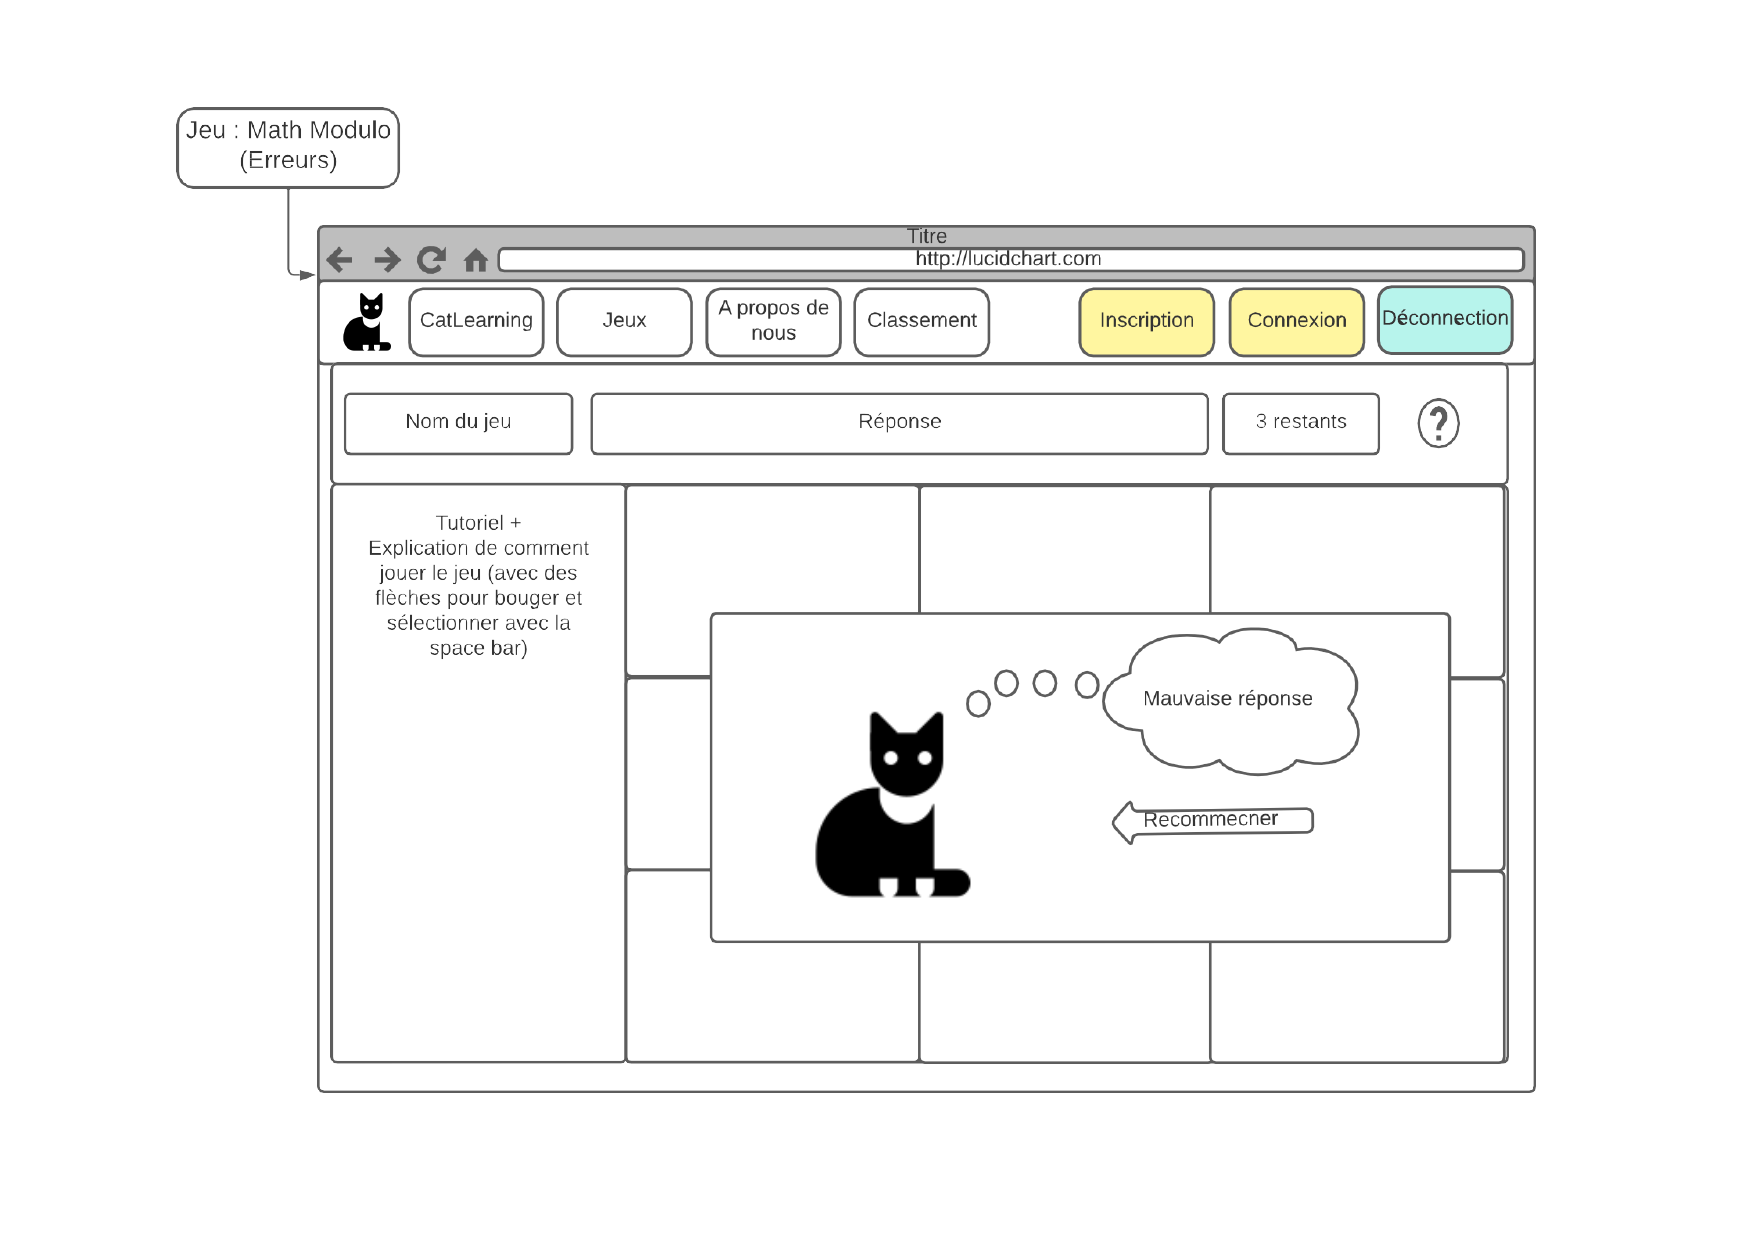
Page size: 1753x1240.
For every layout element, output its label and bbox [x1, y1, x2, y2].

text_box [175, 106, 1536, 1093]
